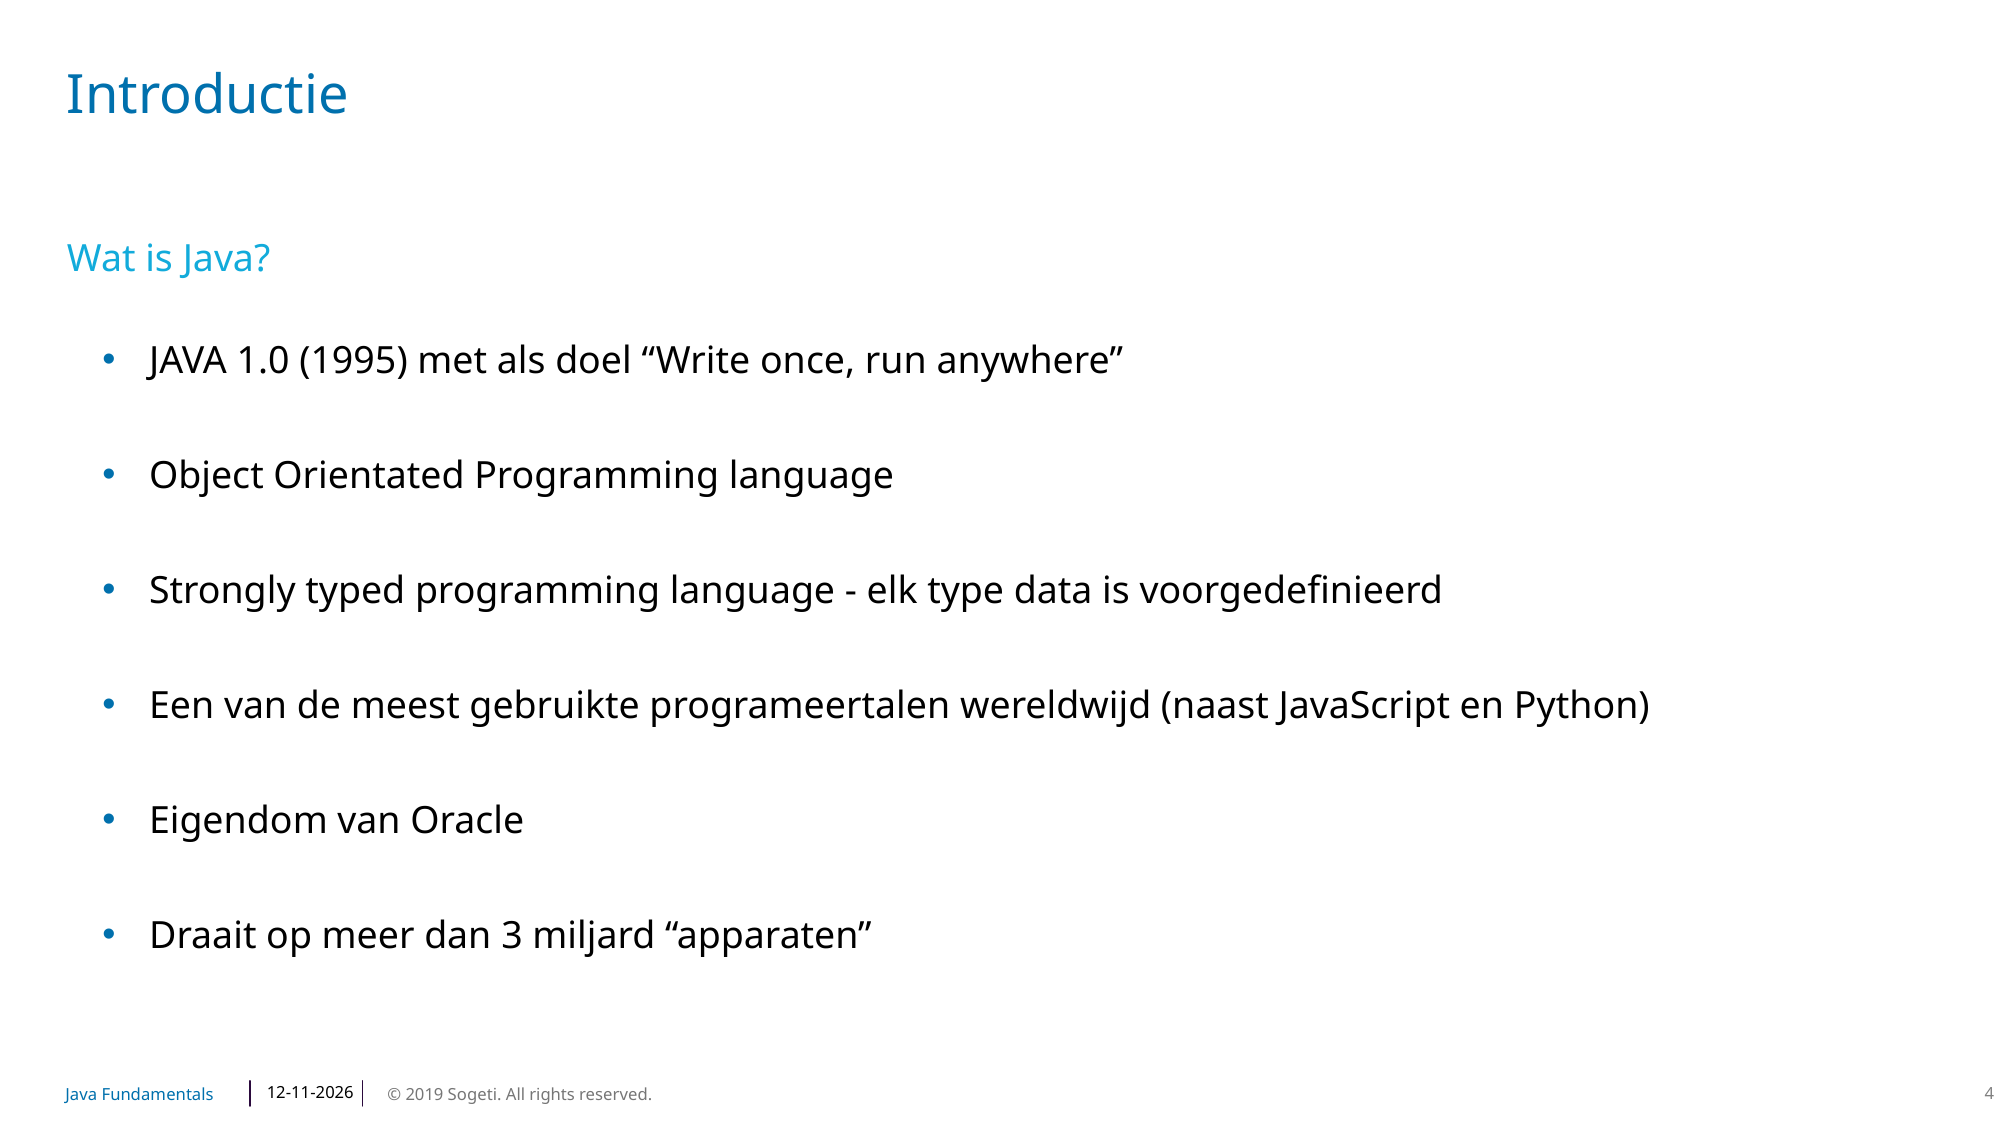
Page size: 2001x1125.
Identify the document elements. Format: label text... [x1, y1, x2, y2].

list JAVA 1.0 (1995) met als doel “Write once, run anywhere” Object Orientated Programming language Strongly typed programming language - elk type data is voorgedefinieerd Een van de meest gebruikte programeertalen wereldwijd (naast JavaScript en Python) Eigendom van Oracle Draait op meer dan 3 miljard “apparaten” [102, 335, 1898, 1031]
title Introductie [66, 66, 1863, 209]
list Wat is Java? [66, 233, 1863, 313]
